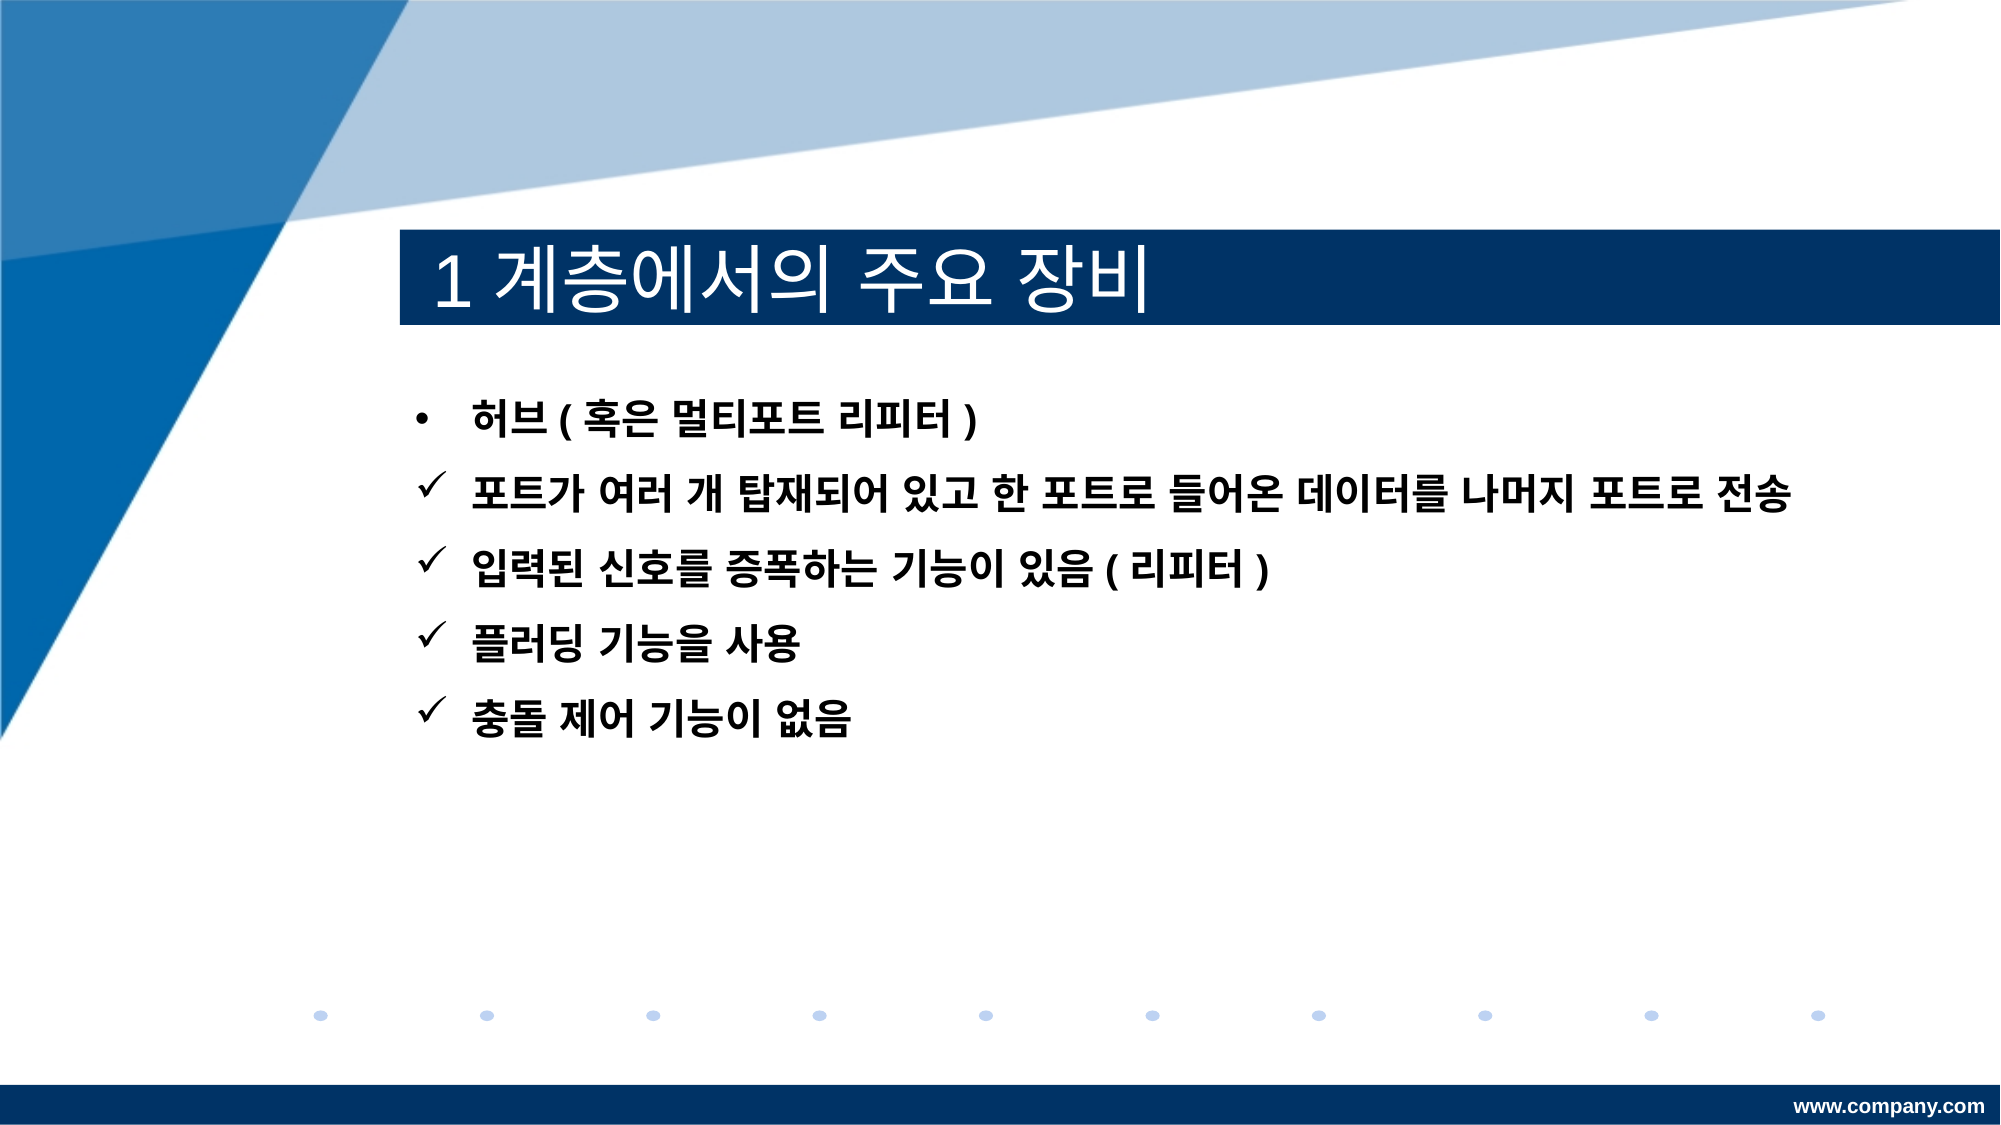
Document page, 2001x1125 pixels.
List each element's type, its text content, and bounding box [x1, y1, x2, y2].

picture [0, 0, 2000, 842]
title 1계층에서의 주요 장비 [399, 229, 2000, 325]
text_box 허브(혹은 멀티포트 리피터) 포트가 여러 개 탑재되어 있고 한 포트로 들어온 데이터를 나머지 포트로 전송 입력된 신호를 증폭하는 기능이 있음(리피터) 플러딩 기능을 사용 충돌 제어 기능이 없음 [399, 360, 2000, 751]
